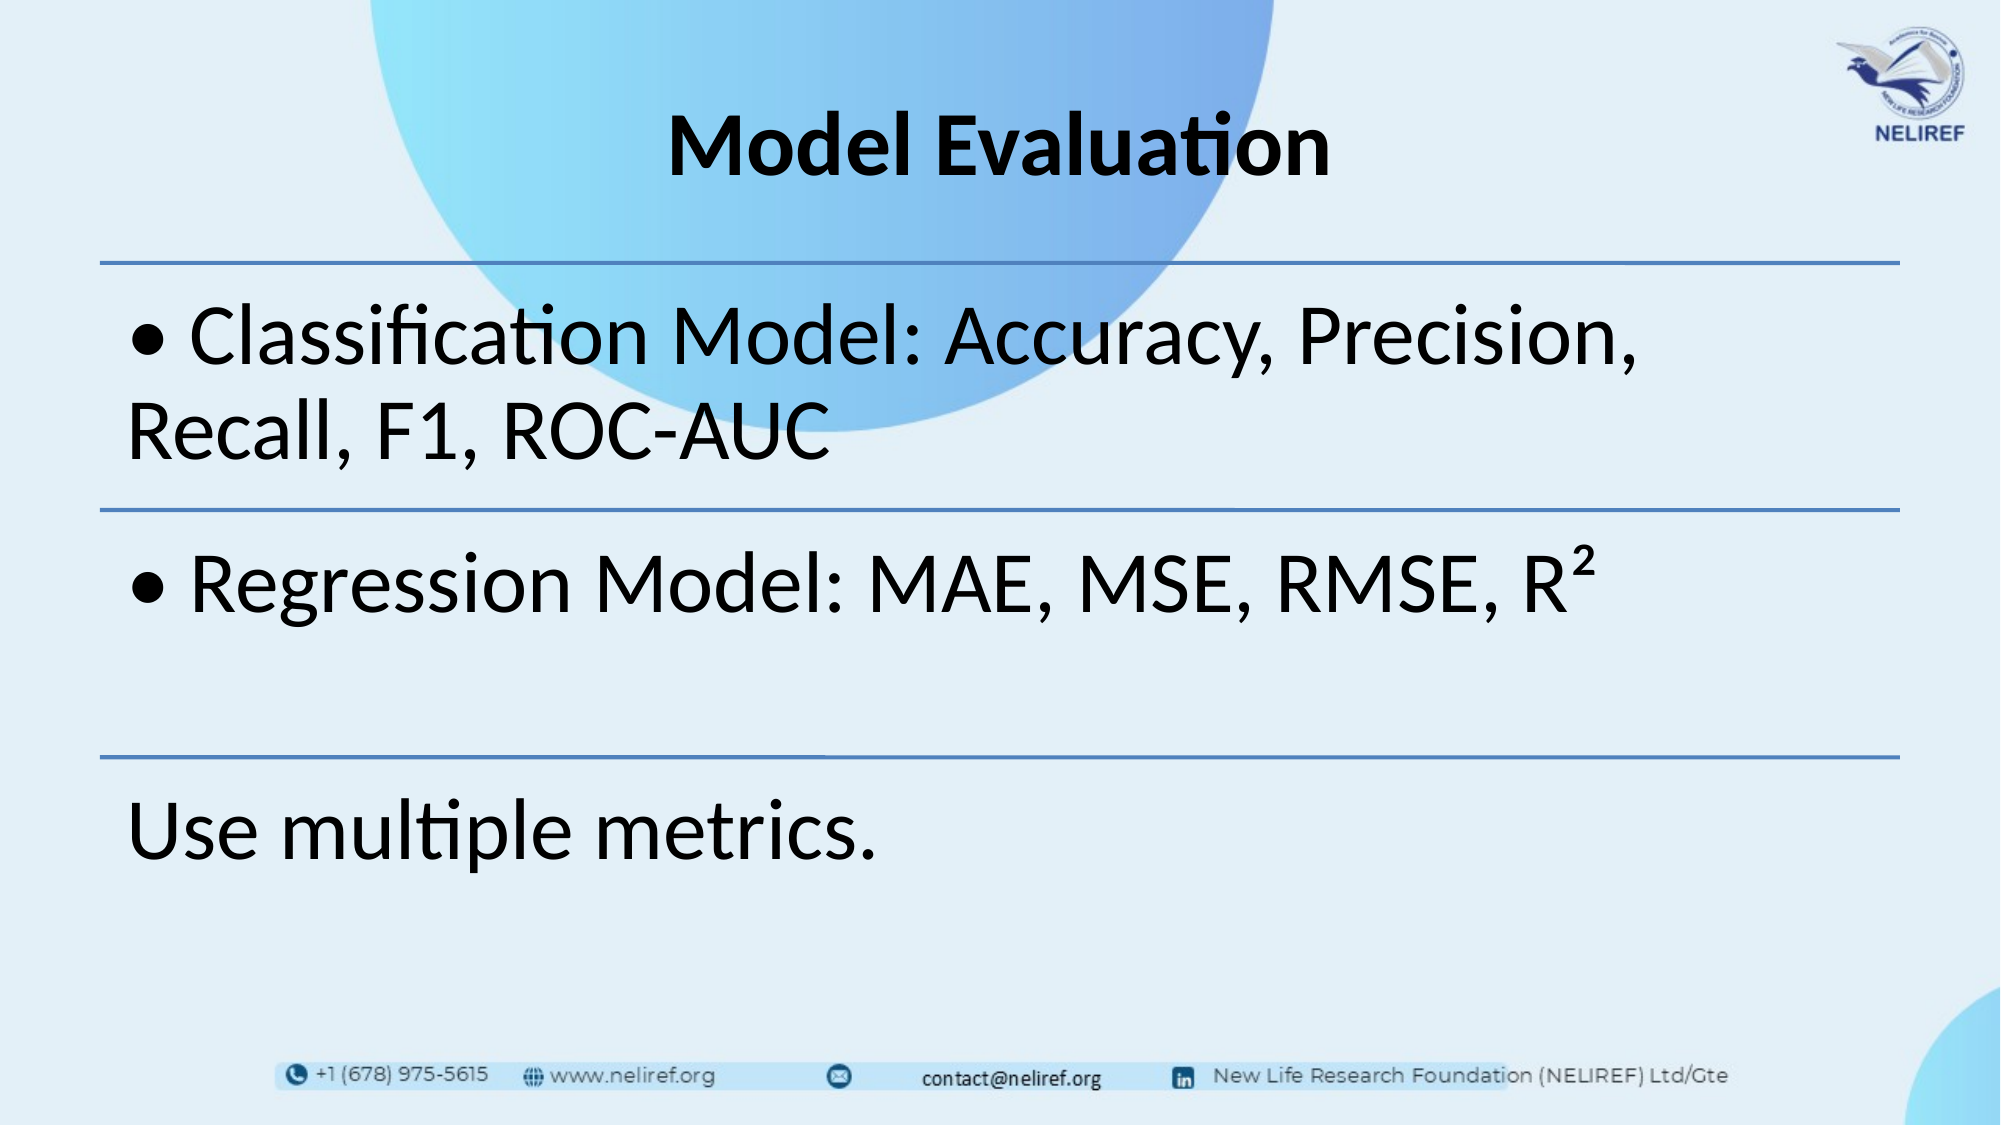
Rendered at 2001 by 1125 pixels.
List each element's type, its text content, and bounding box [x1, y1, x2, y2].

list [99, 262, 1901, 1006]
picture [0, 0, 2001, 1125]
title Model Evaluation [99, 45, 1900, 233]
